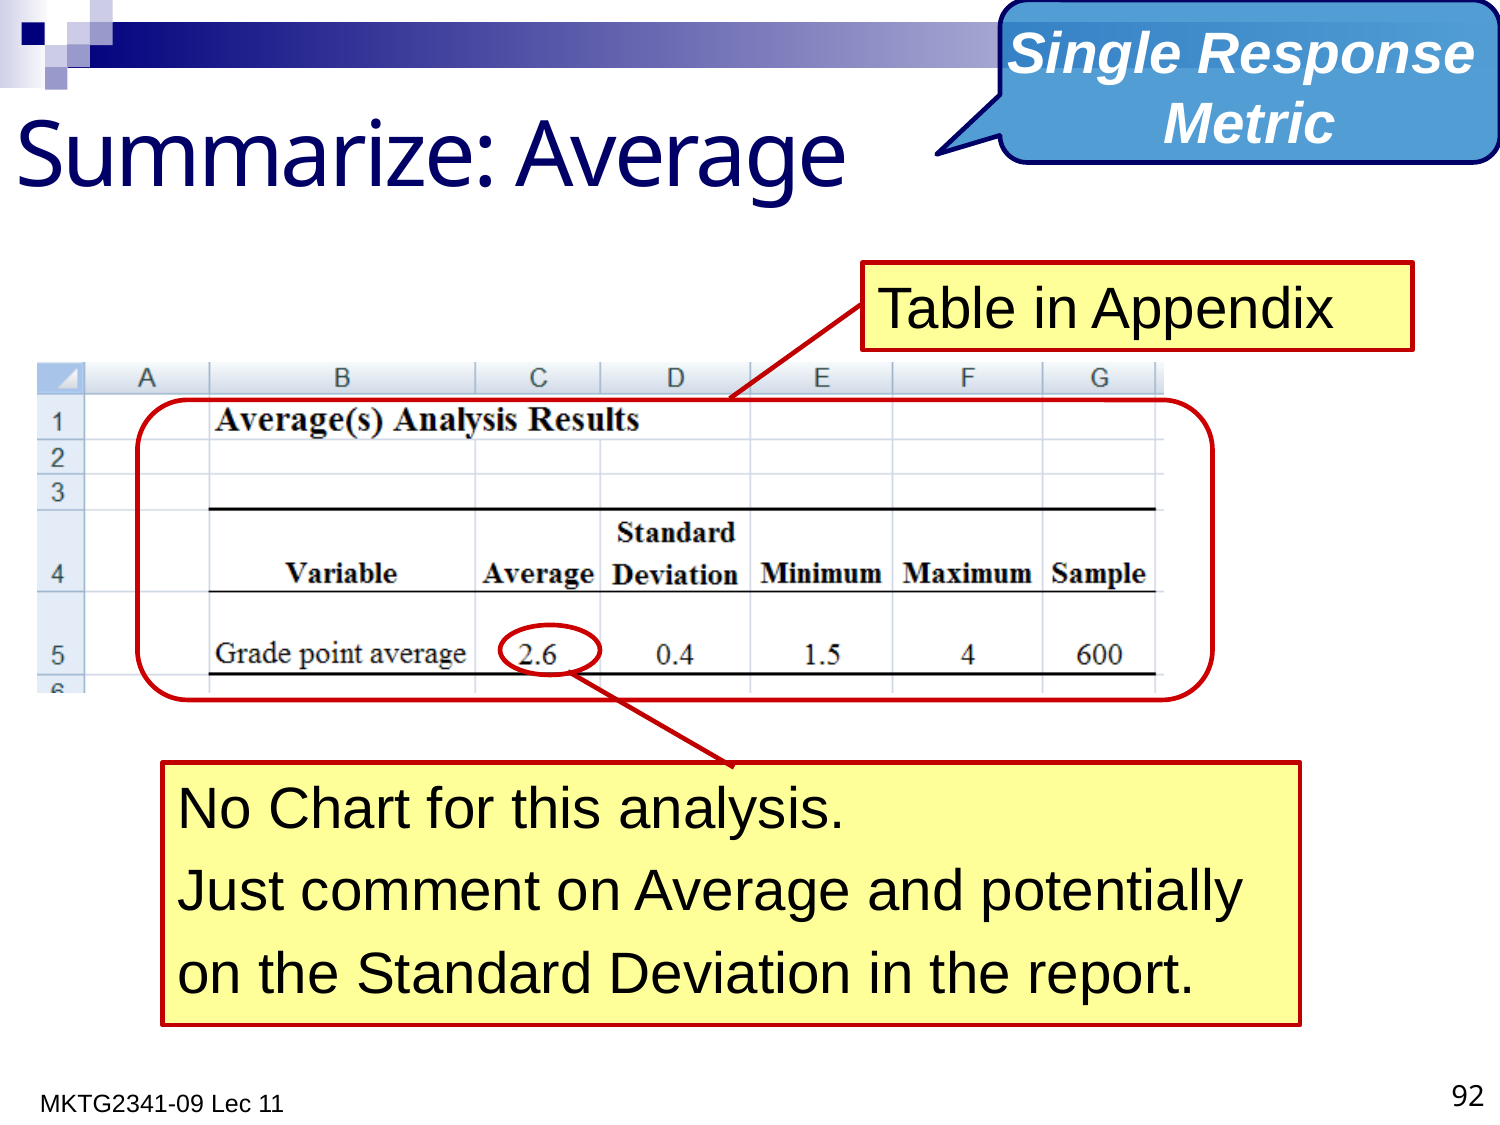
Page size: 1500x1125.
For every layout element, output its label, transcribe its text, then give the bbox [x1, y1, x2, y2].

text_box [37, 362, 1213, 701]
text_box Table in Appendix [862, 262, 1413, 350]
title Summarize: Average [0, 74, 1401, 226]
slide_number 92 [1149, 1049, 1500, 1125]
text_box No Chart for this analysis. Just comment on Average and potentially on the Standard Deviation in the report. [162, 710, 1300, 1026]
text_box Single Response Metric [936, 0, 1500, 163]
slide_number MKTG2341-09 Lec 11 [24, 1046, 426, 1125]
